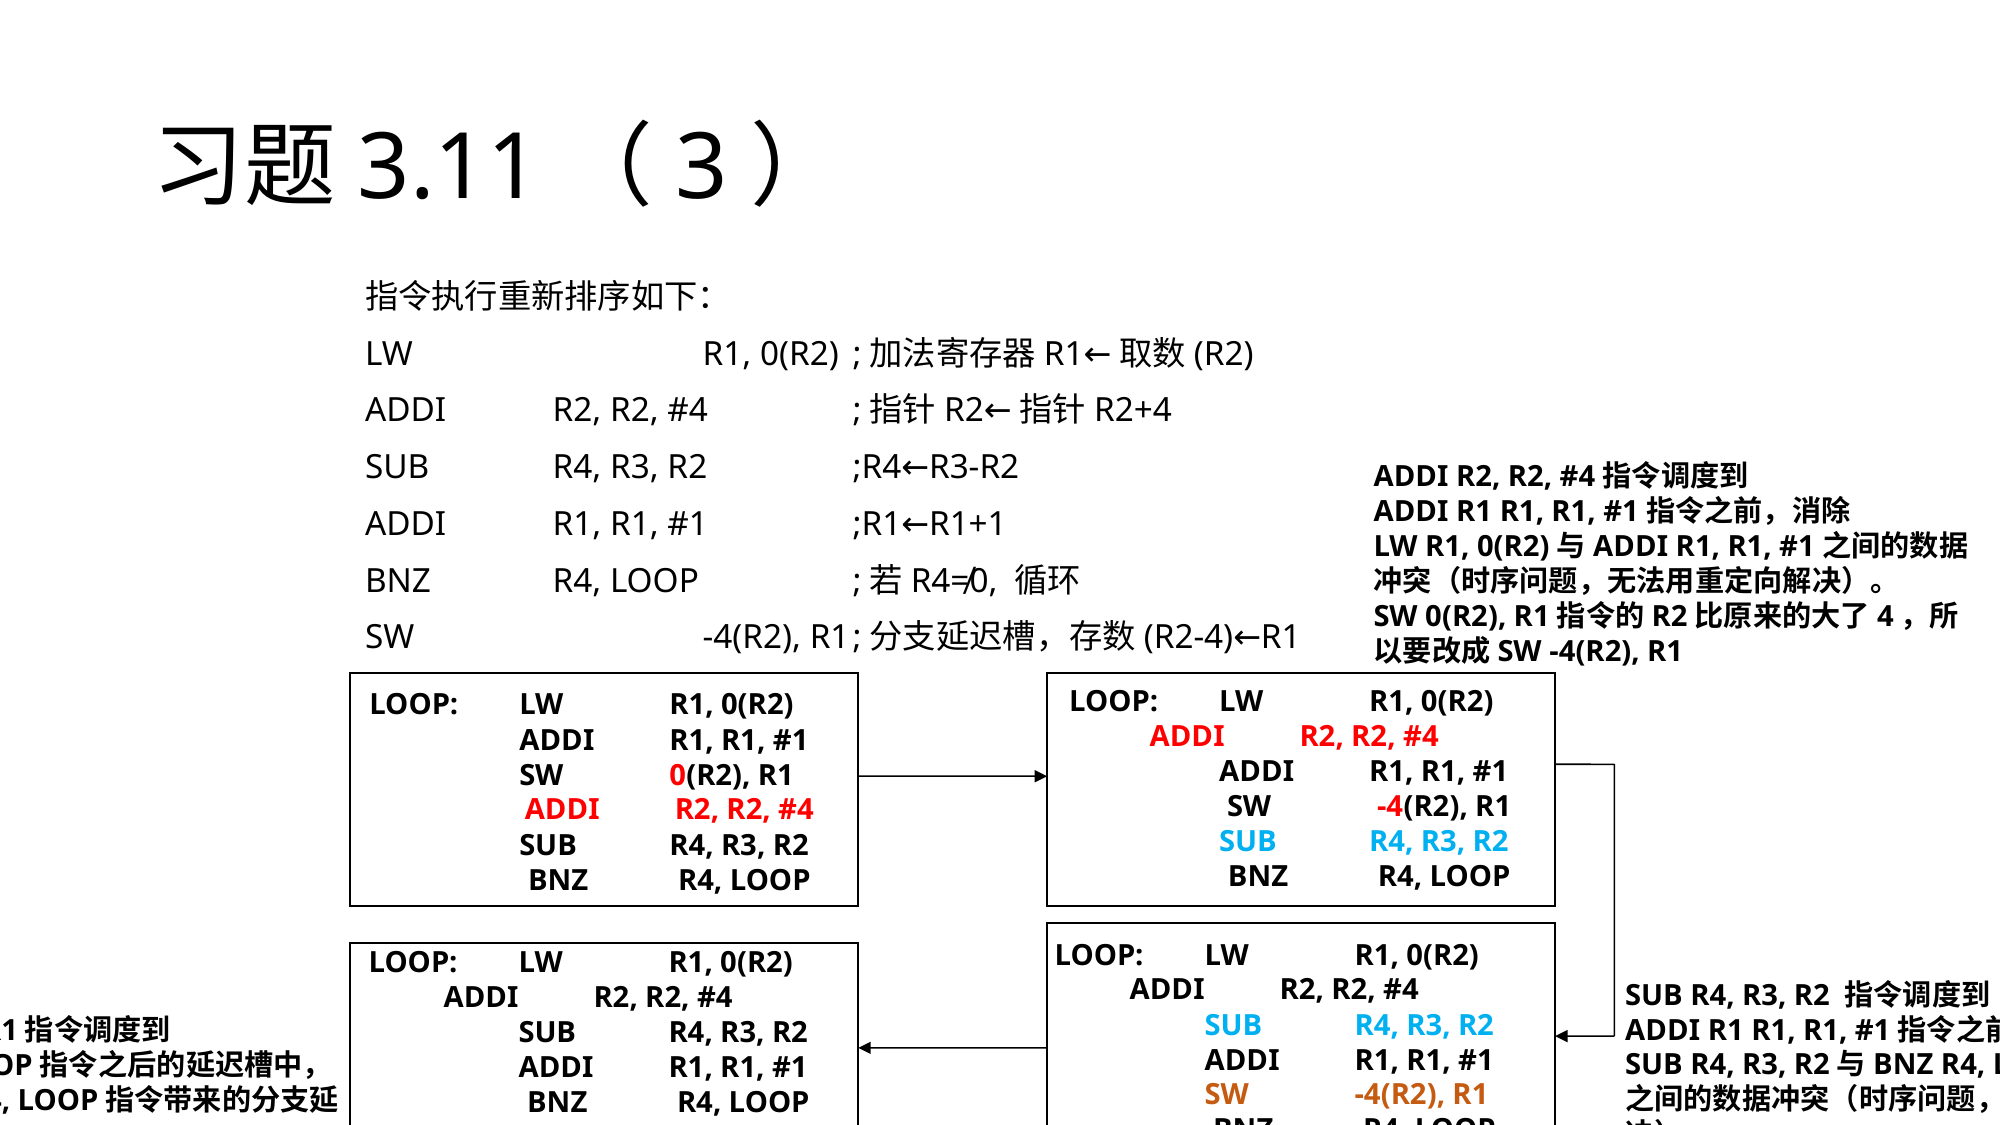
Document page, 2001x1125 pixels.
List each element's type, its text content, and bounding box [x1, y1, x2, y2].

text_box [1555, 1029, 1610, 1043]
text_box SUB R4, R3, R2 指令调度到 ADDI R1 R1, R1, #1指令之前，消除 SUB R4, R3, R2与BNZ R4, LOOP 之间的数据冲突（时序问题，无法用重定向解决）。 [1610, 968, 2000, 1125]
text_box LOOP: LW R1, 0(R2) ADDI R2, R2, #4 SUB R4, R3, R2 ADDI R1, R1, #1 BNZ R4, LOOP SW -4(R2), R1 [332, 935, 855, 1125]
text_box SW -4(R2), R1指令调度到 BNZ R4, LOOP指令之后的延迟槽中， 消除BNZ R4, LOOP指令带来的分支延迟。 [0, 1003, 371, 1125]
text_box LOOP: LW R1, 0(R2) ADDI R2, R2, #4 ADDI R1, R1, #1 SW -4(R2), R1 SUB R4, R3, R2 BNZ R4, LOOP [1043, 675, 1545, 900]
text_box ADDI R2, R2, #4指令调度到 ADDI R1 R1, R1, #1指令之前，消除 LW R1, 0(R2)与ADDI R1, R1, #1之间的数据冲突（时序问题，无法用重定向解决）。 SW 0(R2), R1指令的R2比原来的大了4，所以要改成SW -4(R2), R1 [1358, 450, 2000, 675]
list 指令执行重新排序如下： LW R1, 0(R2) ;加法寄存器R1←取数(R2) ADDI R2, R2, #4 ;指针R2←指针R2+4 SUB R4, R3, R2 ;R4←R3-R2 ADDI R1, R1, #1 ;R1←R1+1 BNZ R4, LOOP ;若R4≠0, 循环 SW -4(R2), R1 ;分支延迟槽，存数(R2-4)←R1 [350, 278, 1687, 695]
text_box [858, 1041, 1018, 1055]
text_box [858, 770, 1043, 783]
text_box [1047, 675, 1555, 906]
text_box [350, 673, 859, 906]
text_box [1047, 923, 1555, 1125]
text_box [855, 942, 859, 1125]
text_box LOOP: LW R1, 0(R2) ADDI R1, R1, #1 SW 0(R2), R1 ADDI R2, R2, #4 SUB R4, R3, R2 BNZ R4, LOOP [340, 678, 350, 903]
text_box LOOP: LW R1, 0(R2) ADDI R2, R2, #4 SUB R4, R3, R2 ADDI R1, R1, #1 SW -4(R2), R1 BNZ R4, LOOP [1018, 928, 1541, 1125]
title 习题3.11（3） [137, 59, 1863, 278]
